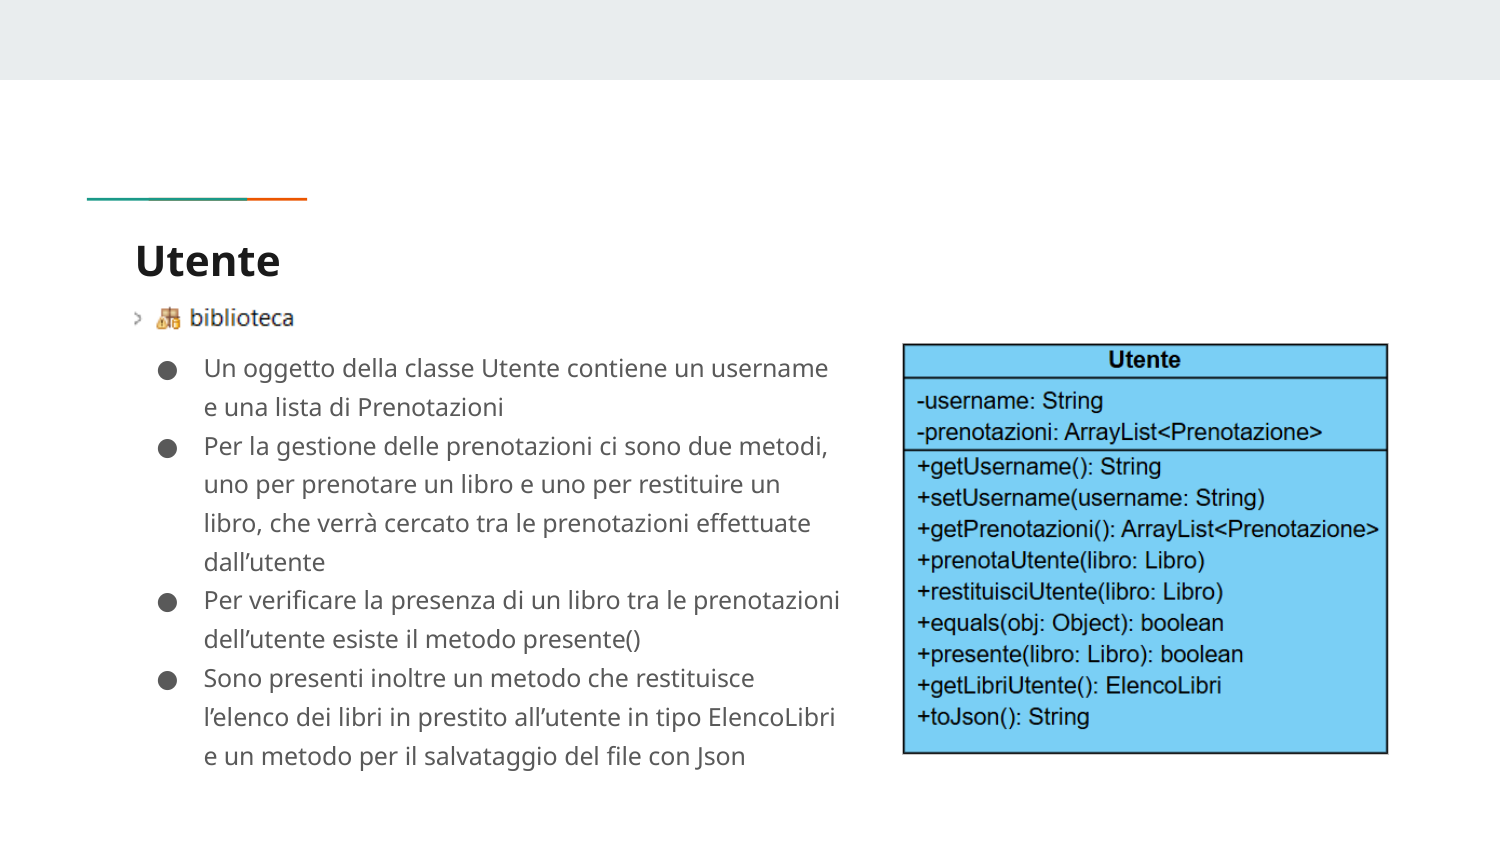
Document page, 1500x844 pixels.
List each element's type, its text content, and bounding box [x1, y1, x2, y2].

list Un oggetto della classe Utente contiene un username e una lista di Prenotazioni Per la gestione delle prenotazioni ci sono due metodi, uno per prenotare un libro e uno per restituire un libro, che verrà cercato tra le prenotazioni effettuate dall’utente Per verificare la presenza di un libro tra le prenotazioni dell’utente esiste il metodo presente() Sono presenti inoltre un metodo che restituisce l’elenco dei libri in prestito all’utente in tipo ElencoLibri e un metodo per il salvataggio del file con Json [119, 330, 862, 824]
picture [127, 303, 302, 331]
title Utente [119, 216, 1381, 305]
picture [902, 342, 1389, 755]
